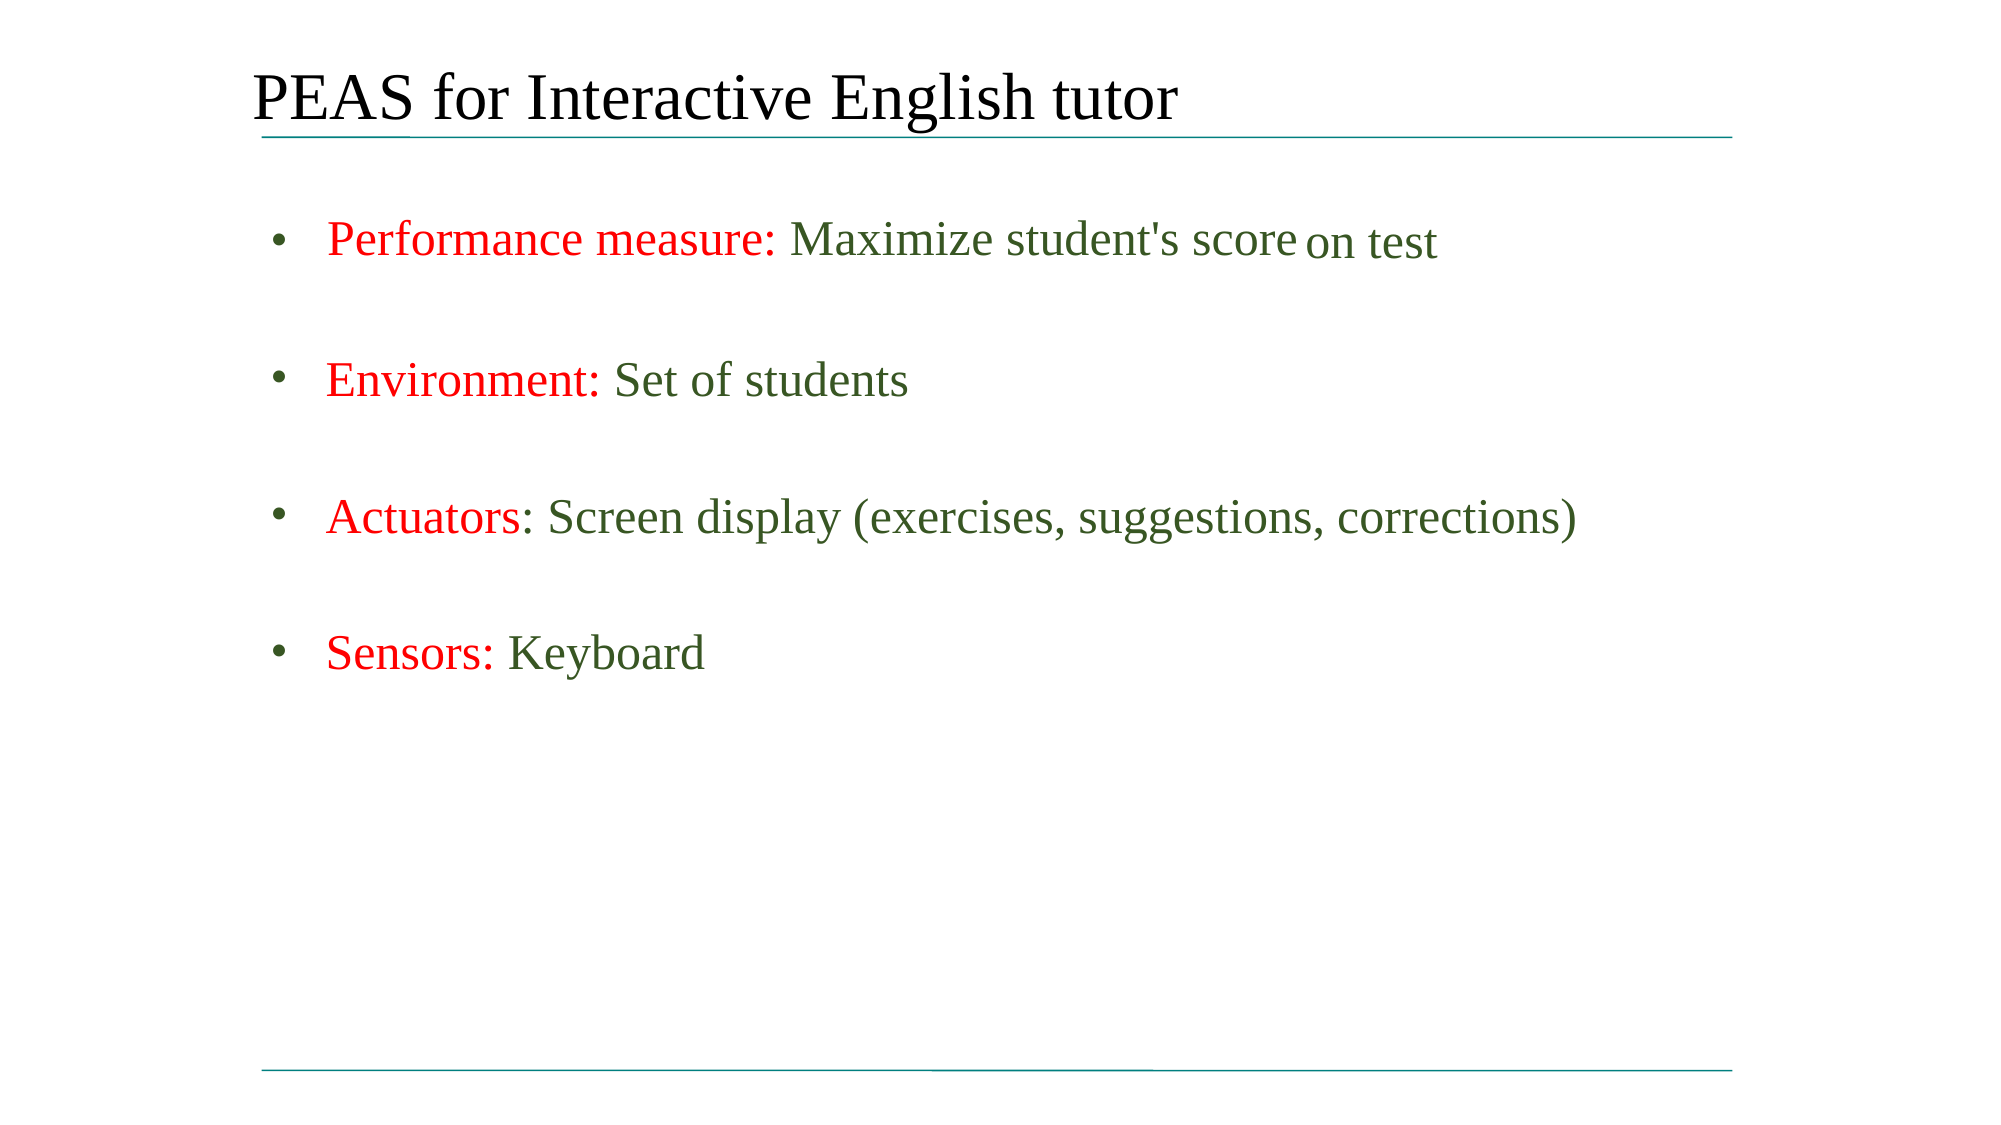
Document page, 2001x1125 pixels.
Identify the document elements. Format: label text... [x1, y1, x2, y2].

text_box Environment: Set of students [323, 352, 918, 408]
text_box PEAS for Interactive English tutor [249, 62, 1189, 134]
text_box on test [1303, 215, 1447, 270]
text_box (exercises, [850, 489, 1076, 545]
text_box corrections) [1334, 489, 1587, 545]
text_box Actuators: Screen display [323, 489, 850, 545]
text_box Sensors: [323, 626, 505, 681]
text_box • [268, 487, 298, 542]
text_box Keyboard [505, 626, 715, 681]
text_box • [268, 350, 298, 405]
text_box • [268, 213, 298, 268]
text_box • [268, 624, 298, 679]
text_box Performance measure: Maximize student's score [324, 212, 1304, 267]
text_box suggestions, [1076, 489, 1334, 545]
